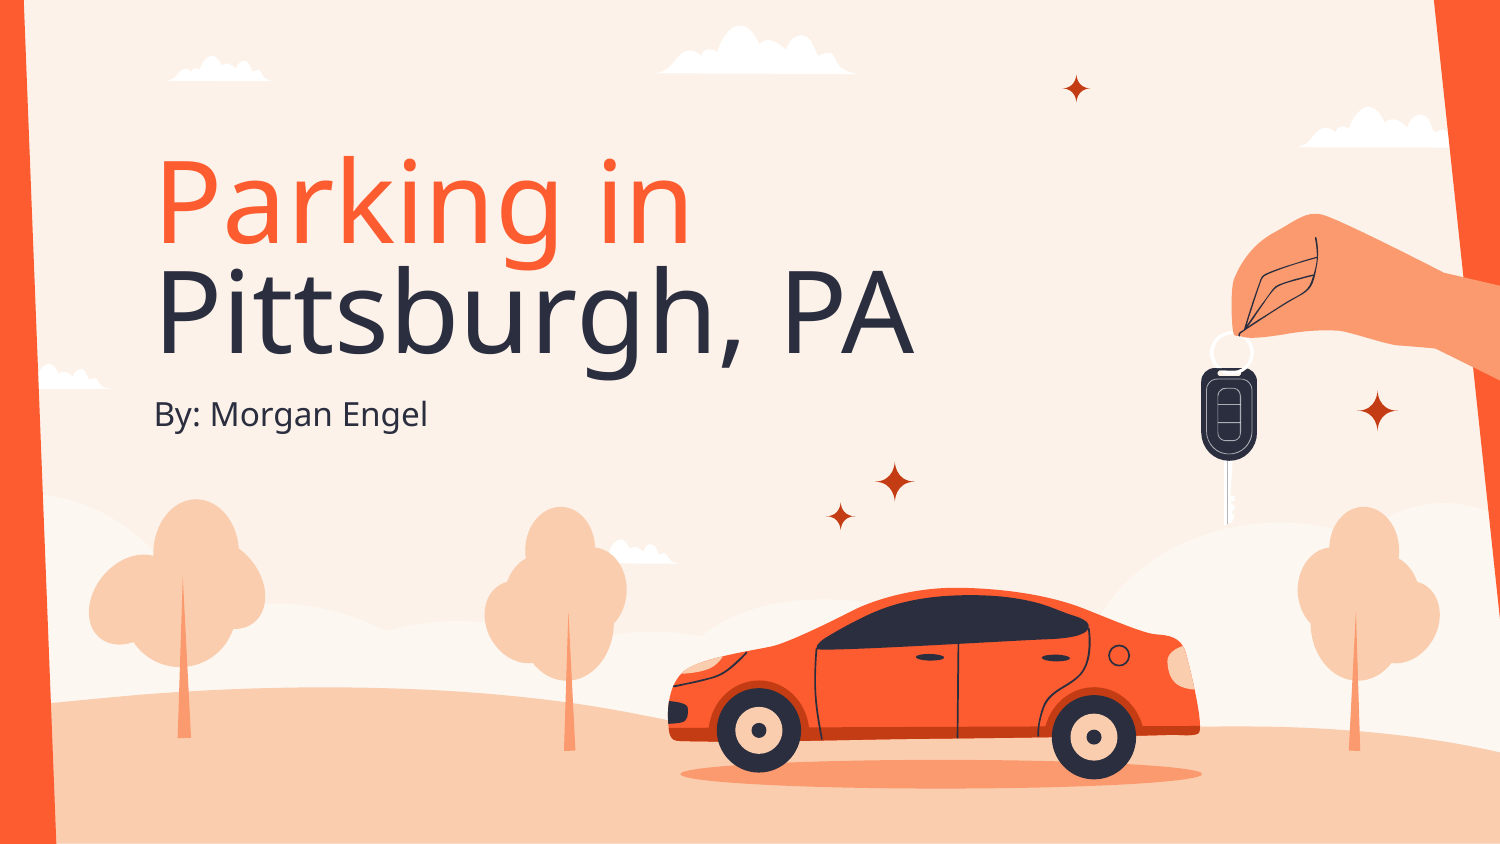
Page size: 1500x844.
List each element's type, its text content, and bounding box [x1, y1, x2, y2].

title Parking in Pittsburgh, PA [138, 98, 1115, 391]
text_box [826, 501, 856, 531]
subtitle By: Morgan Engel [138, 391, 1115, 447]
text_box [666, 587, 1206, 780]
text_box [1229, 213, 1500, 494]
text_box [1200, 330, 1258, 526]
text_box [874, 461, 916, 502]
